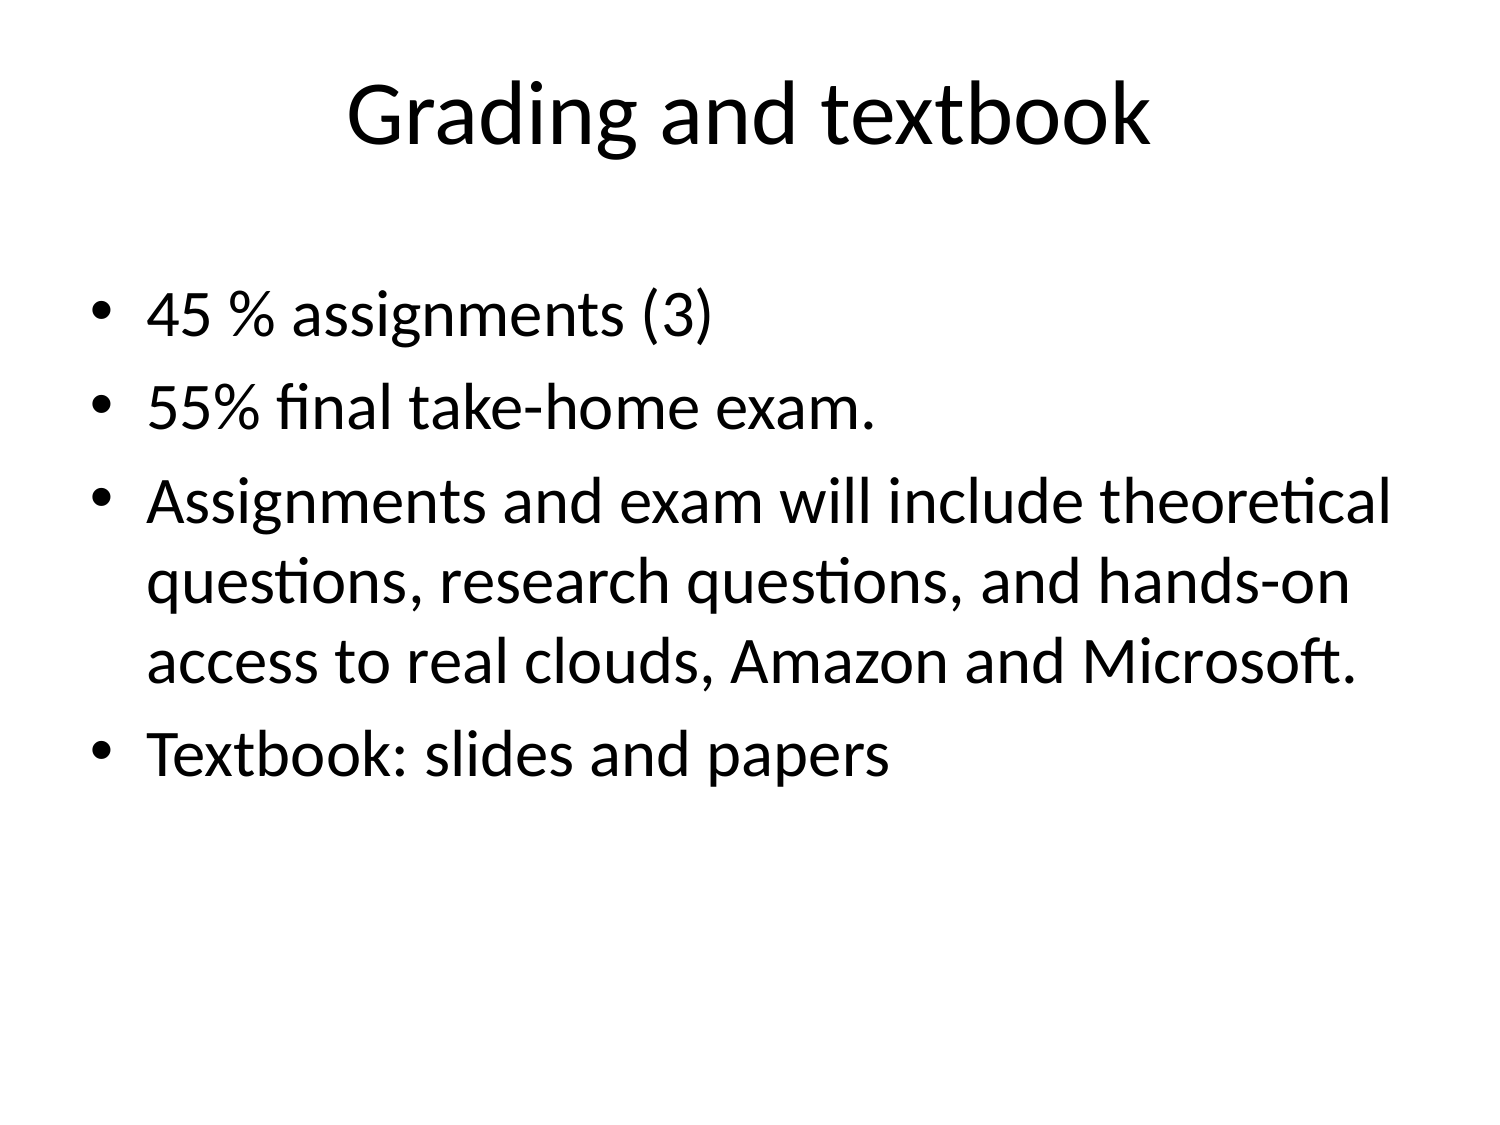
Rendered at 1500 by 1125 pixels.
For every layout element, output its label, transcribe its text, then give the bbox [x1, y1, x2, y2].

text_box Grading and textbook [74, 45, 1425, 233]
text_box 45 % assignments (3) 55% final take-home exam. Assignments and exam will include theoretical questions, research questions, and hands-on access to real clouds, Amazon and Microsoft. Textbook: slides and papers [74, 262, 1425, 1005]
